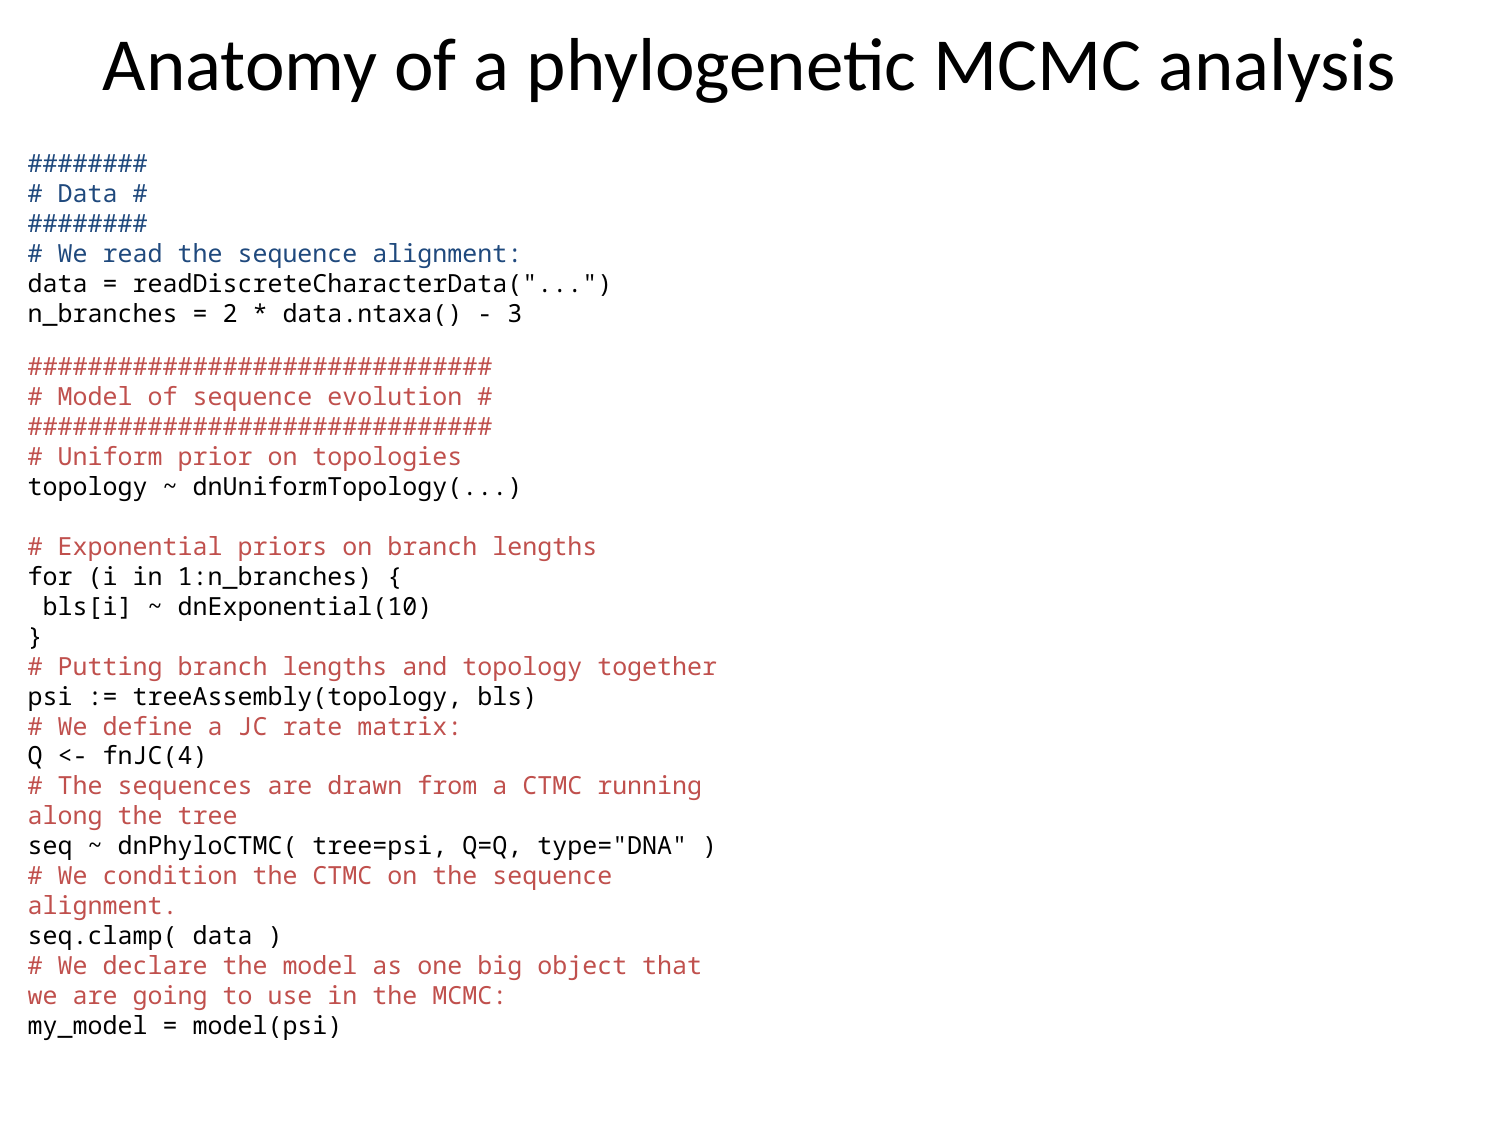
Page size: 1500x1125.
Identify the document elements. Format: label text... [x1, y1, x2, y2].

text_box ######## # Data # ######## # We read the sequence alignment: data = readDiscreteCharacterData("...") n_branches = 2 * data.ntaxa() - 3 [12, 140, 733, 336]
title Anatomy of a phylogenetic MCMC analysis [75, 19, 1425, 103]
text_box ############################### # Model of sequence evolution # ############################### # Uniform prior on topologies topology ~ dnUniformTopology(...) # Exponential priors on branch lengths for (i in 1:n_branches) { bls[i] ~ dnExponential(10) } # Putting branch lengths and topology together psi := treeAssembly(topology, bls) # We define a JC rate matrix: Q <- fnJC(4) # The sequences are drawn from a CTMC running along the tree seq ~ dnPhyloCTMC( tree=psi, Q=Q, type="DNA" ) # We condition the CTMC on the sequence alignment. seq.clamp( data ) # We declare the model as one big object that we are going to use in the MCMC: my_model = model(psi) [12, 343, 734, 1049]
